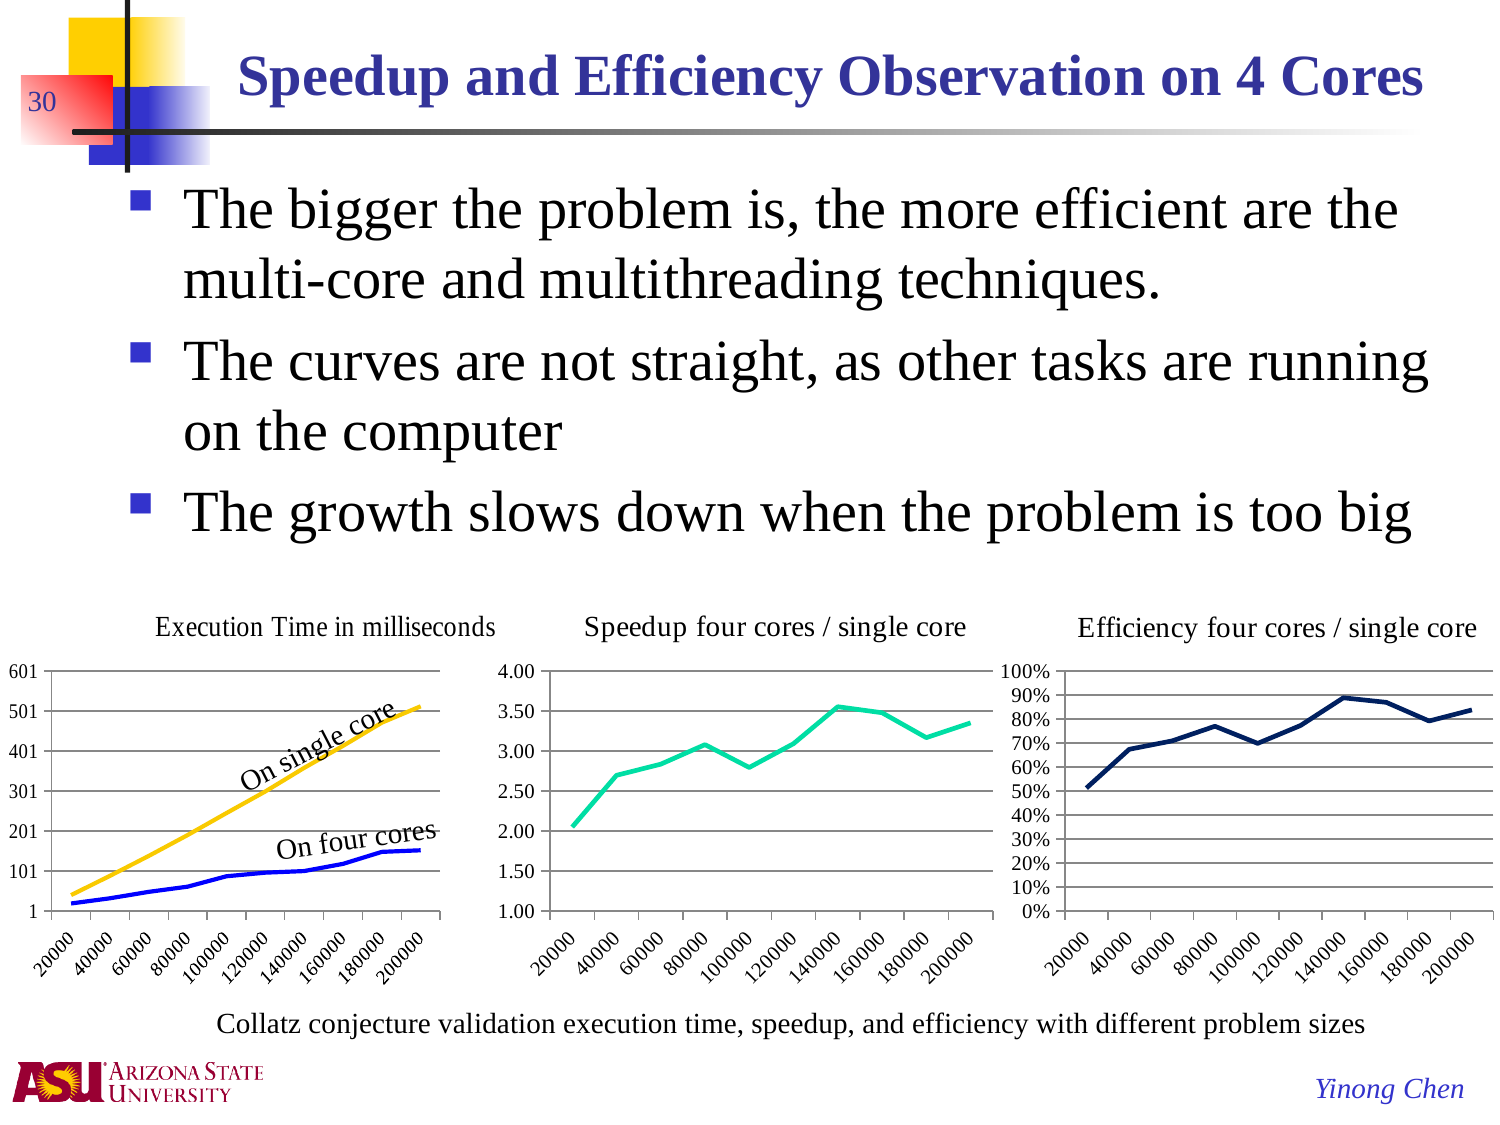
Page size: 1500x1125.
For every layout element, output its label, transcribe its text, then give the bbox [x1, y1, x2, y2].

title Speedup and Efficiency Observation on 4 Cores [174, 12, 1488, 116]
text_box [0, 584, 1500, 1048]
slide_number 30 [12, 49, 141, 126]
picture [12, 1062, 263, 1102]
list The bigger the problem is, the more efficient are the multi-core and multithreading techniques. The curves are not straight, as other tasks are running on the computer The growth slows down when the problem is too big [112, 162, 1470, 551]
